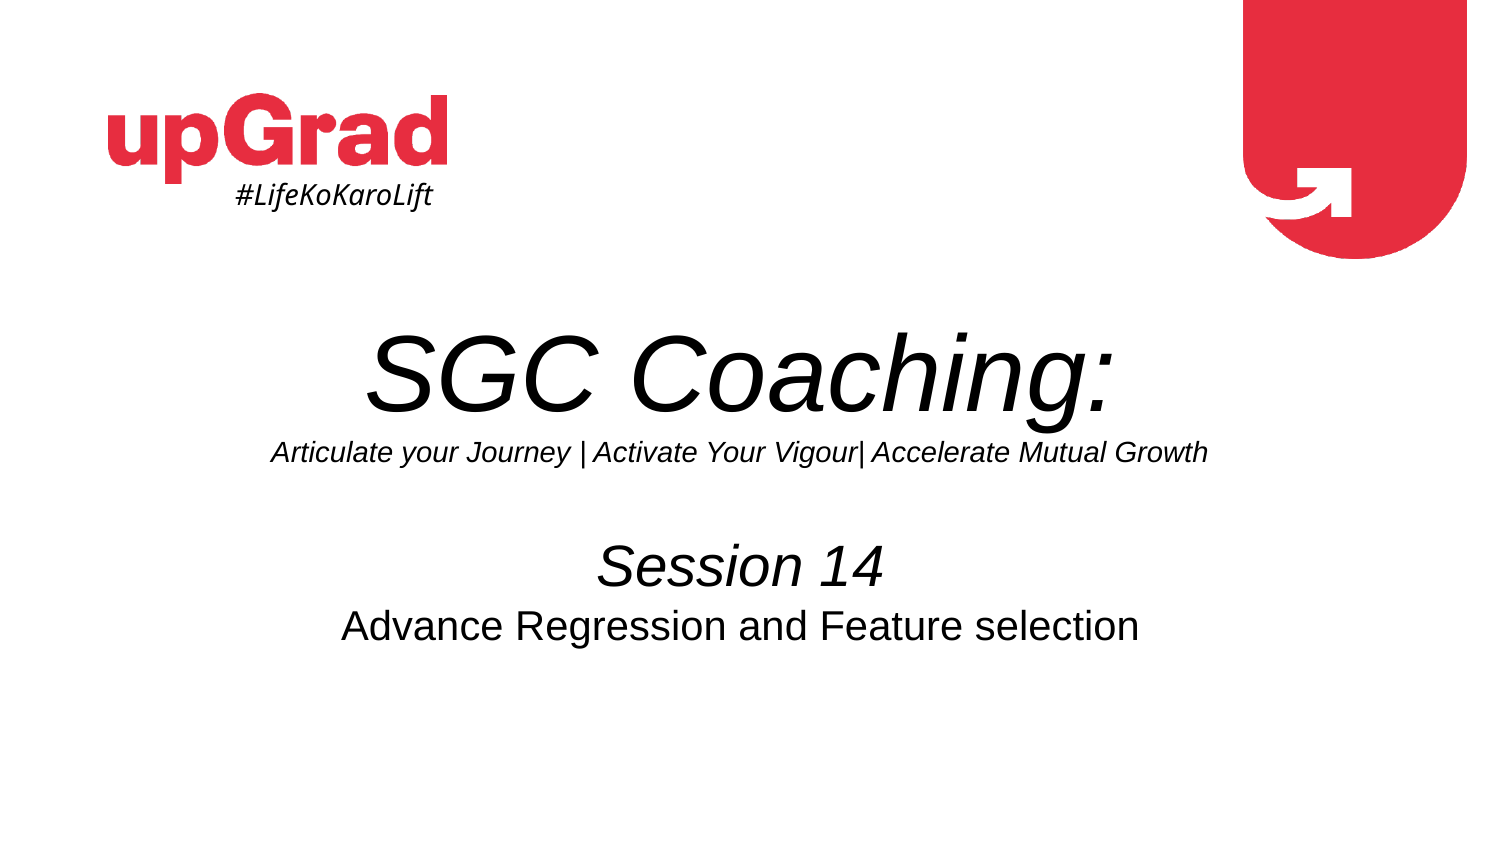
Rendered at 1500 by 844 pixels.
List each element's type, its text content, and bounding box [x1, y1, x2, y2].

picture [1243, 0, 1467, 259]
picture [108, 93, 447, 184]
text_box #LifeKoKaroLift [189, 117, 462, 333]
text_box SGC Coaching: Articulate your Journey | Activate Your Vigour| Accelerate Mutual Growth Session 14 Advance Regression and Feature selection [175, 498, 1307, 691]
